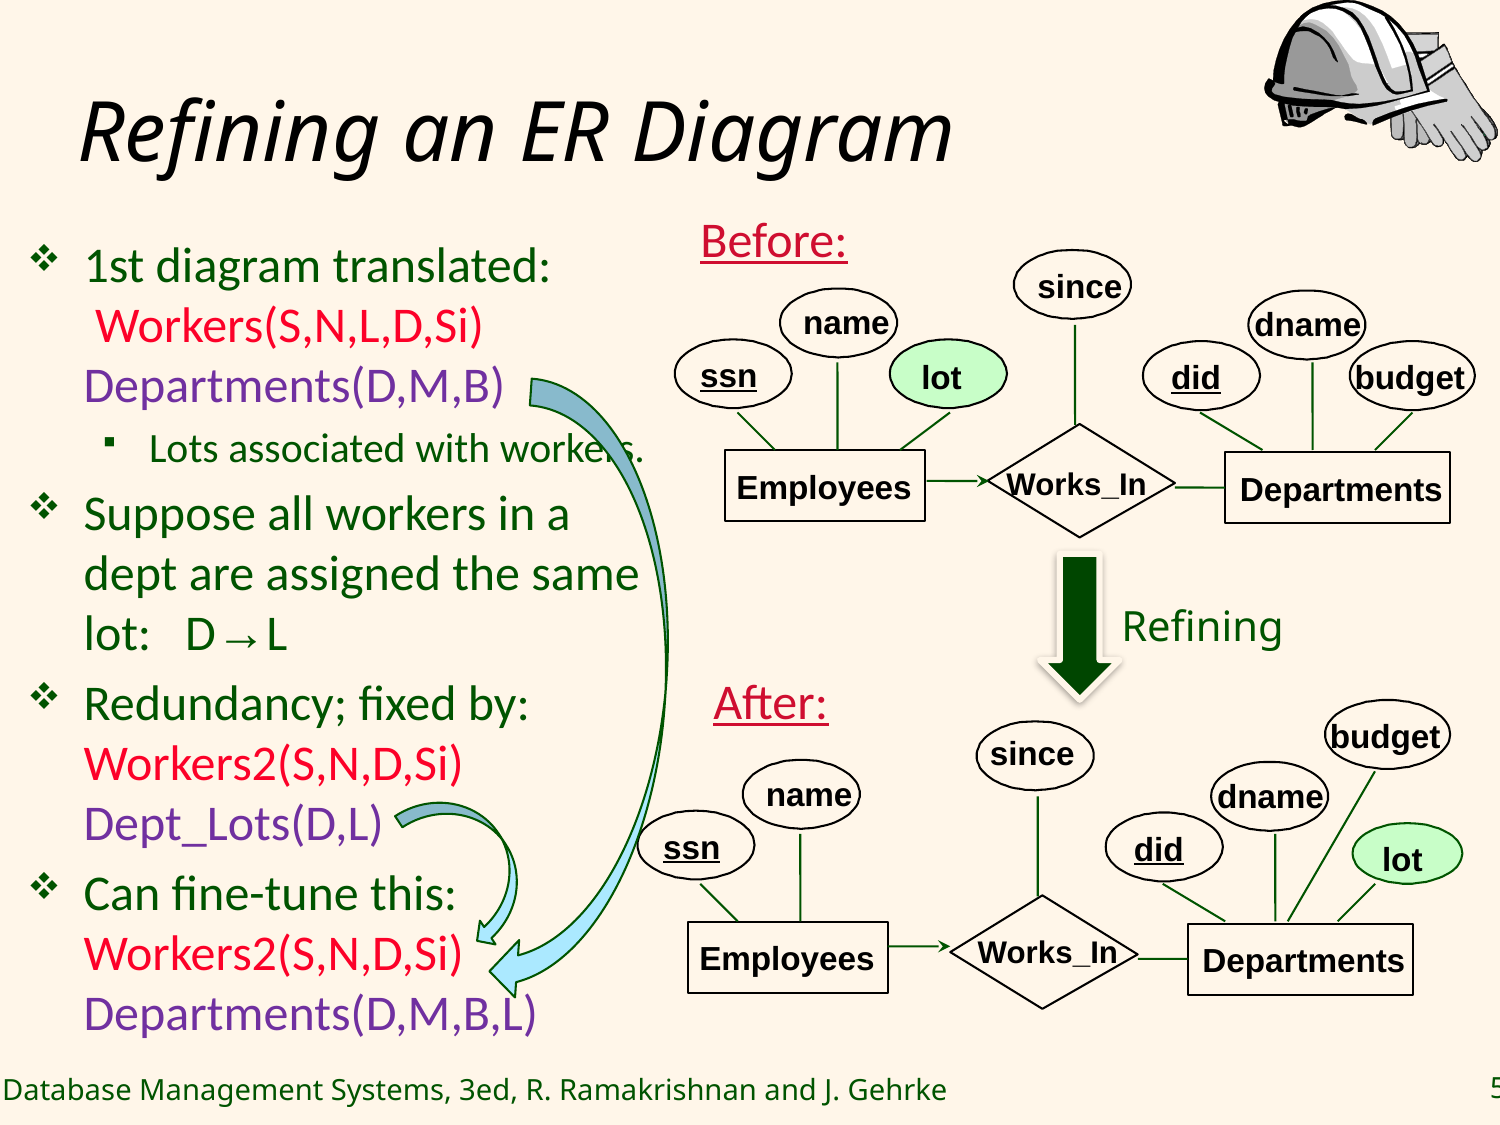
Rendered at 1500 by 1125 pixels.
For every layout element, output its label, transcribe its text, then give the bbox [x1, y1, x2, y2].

text_box [112, 1088, 425, 1100]
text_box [637, 661, 1463, 1010]
title Refining an ER Diagram [62, 37, 1338, 219]
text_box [1039, 553, 1305, 700]
list 1st diagram translated: Workers(S,N,L,D,Si) Departments(D,M,B) Lots associated with workers. Suppose all workers in a dept are assigned the same lot: D→L Redundancy; fixed by: Workers2(S,N,D,Si) Dept_Lots(D,L) Can fine-tune this: Workers2(S,N,D,Si) Departments(D,M,B,L) [12, 224, 675, 1088]
text_box [489, 831, 632, 998]
text_box [512, 1024, 988, 1100]
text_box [674, 249, 1481, 538]
text_box Before: [685, 199, 864, 248]
text_box [395, 802, 517, 945]
